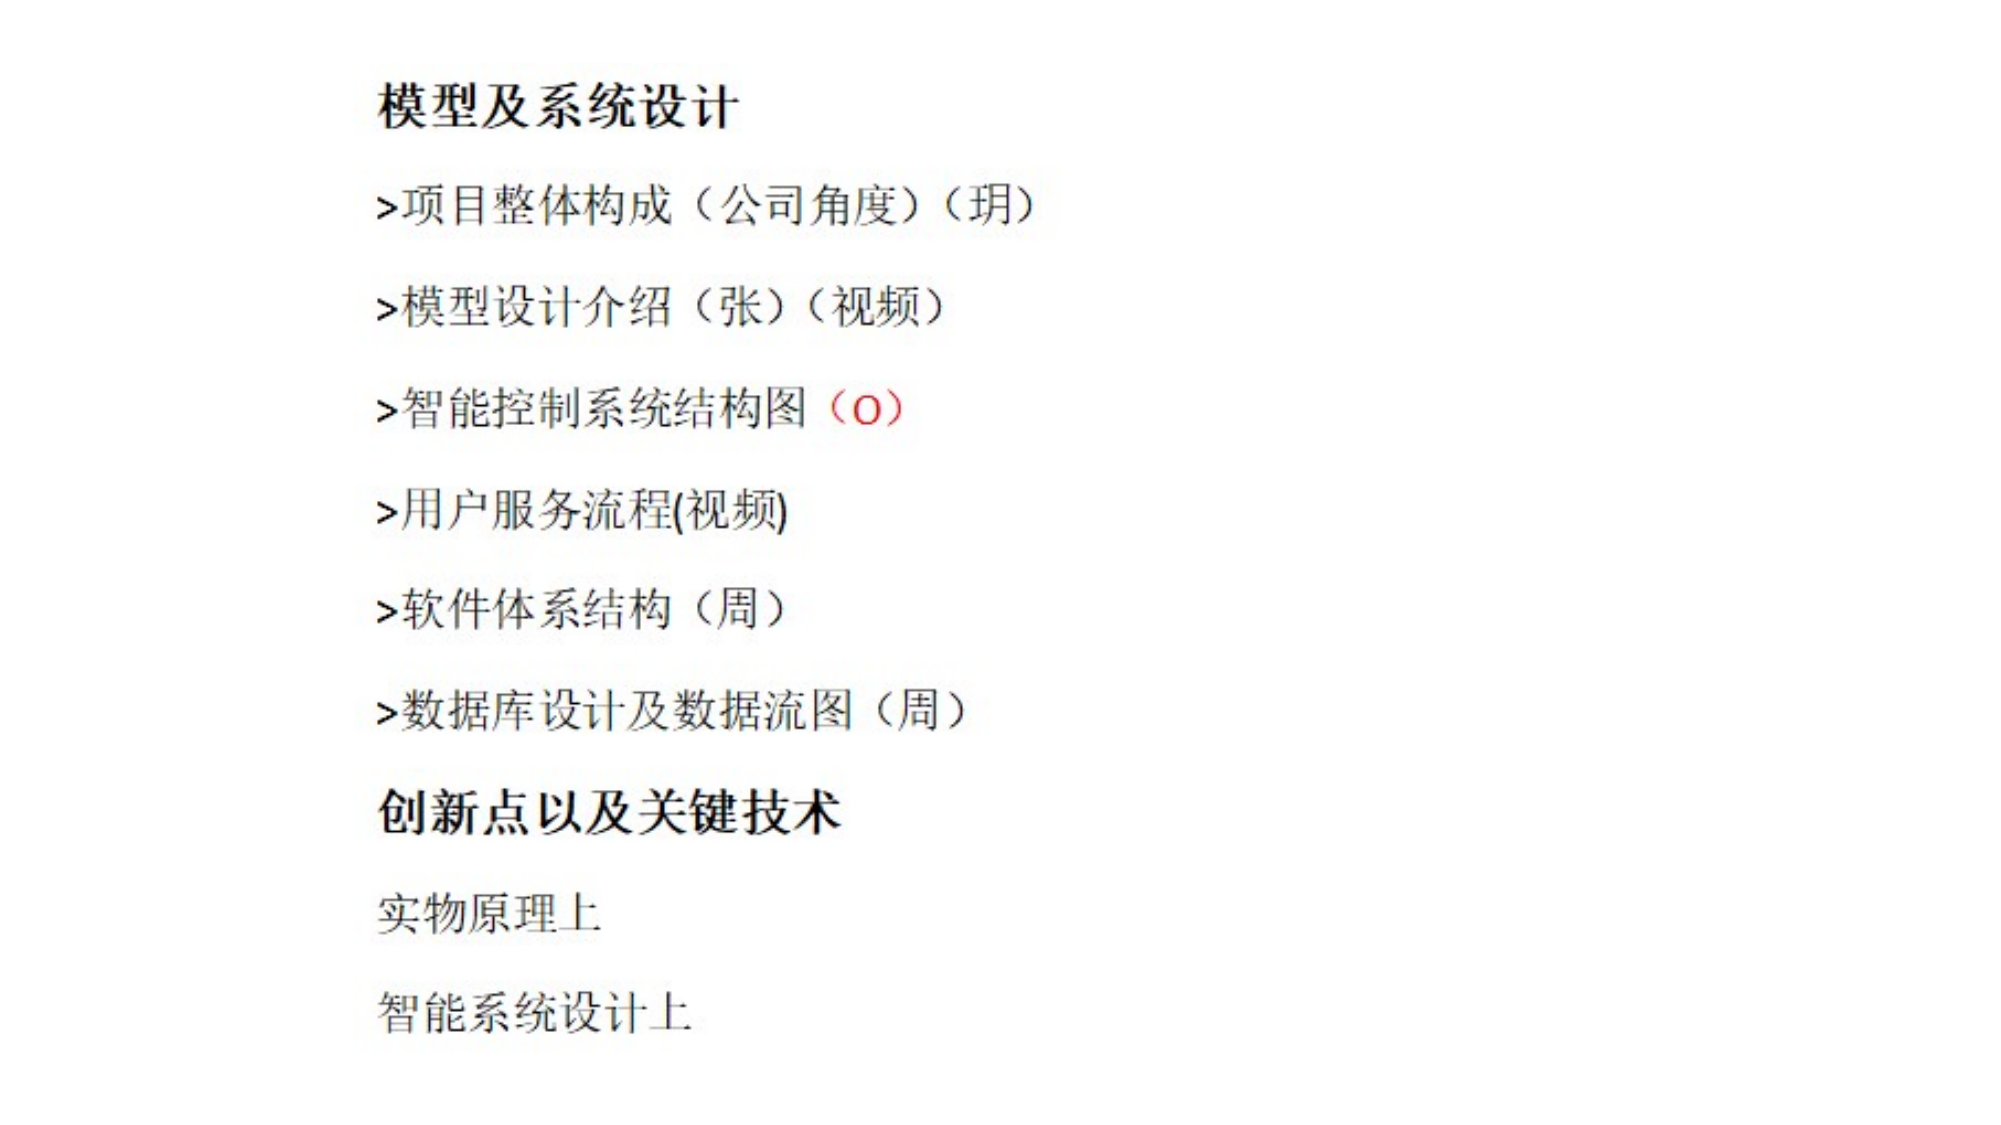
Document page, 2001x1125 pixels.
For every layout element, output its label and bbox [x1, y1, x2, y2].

picture [354, 63, 1486, 1087]
